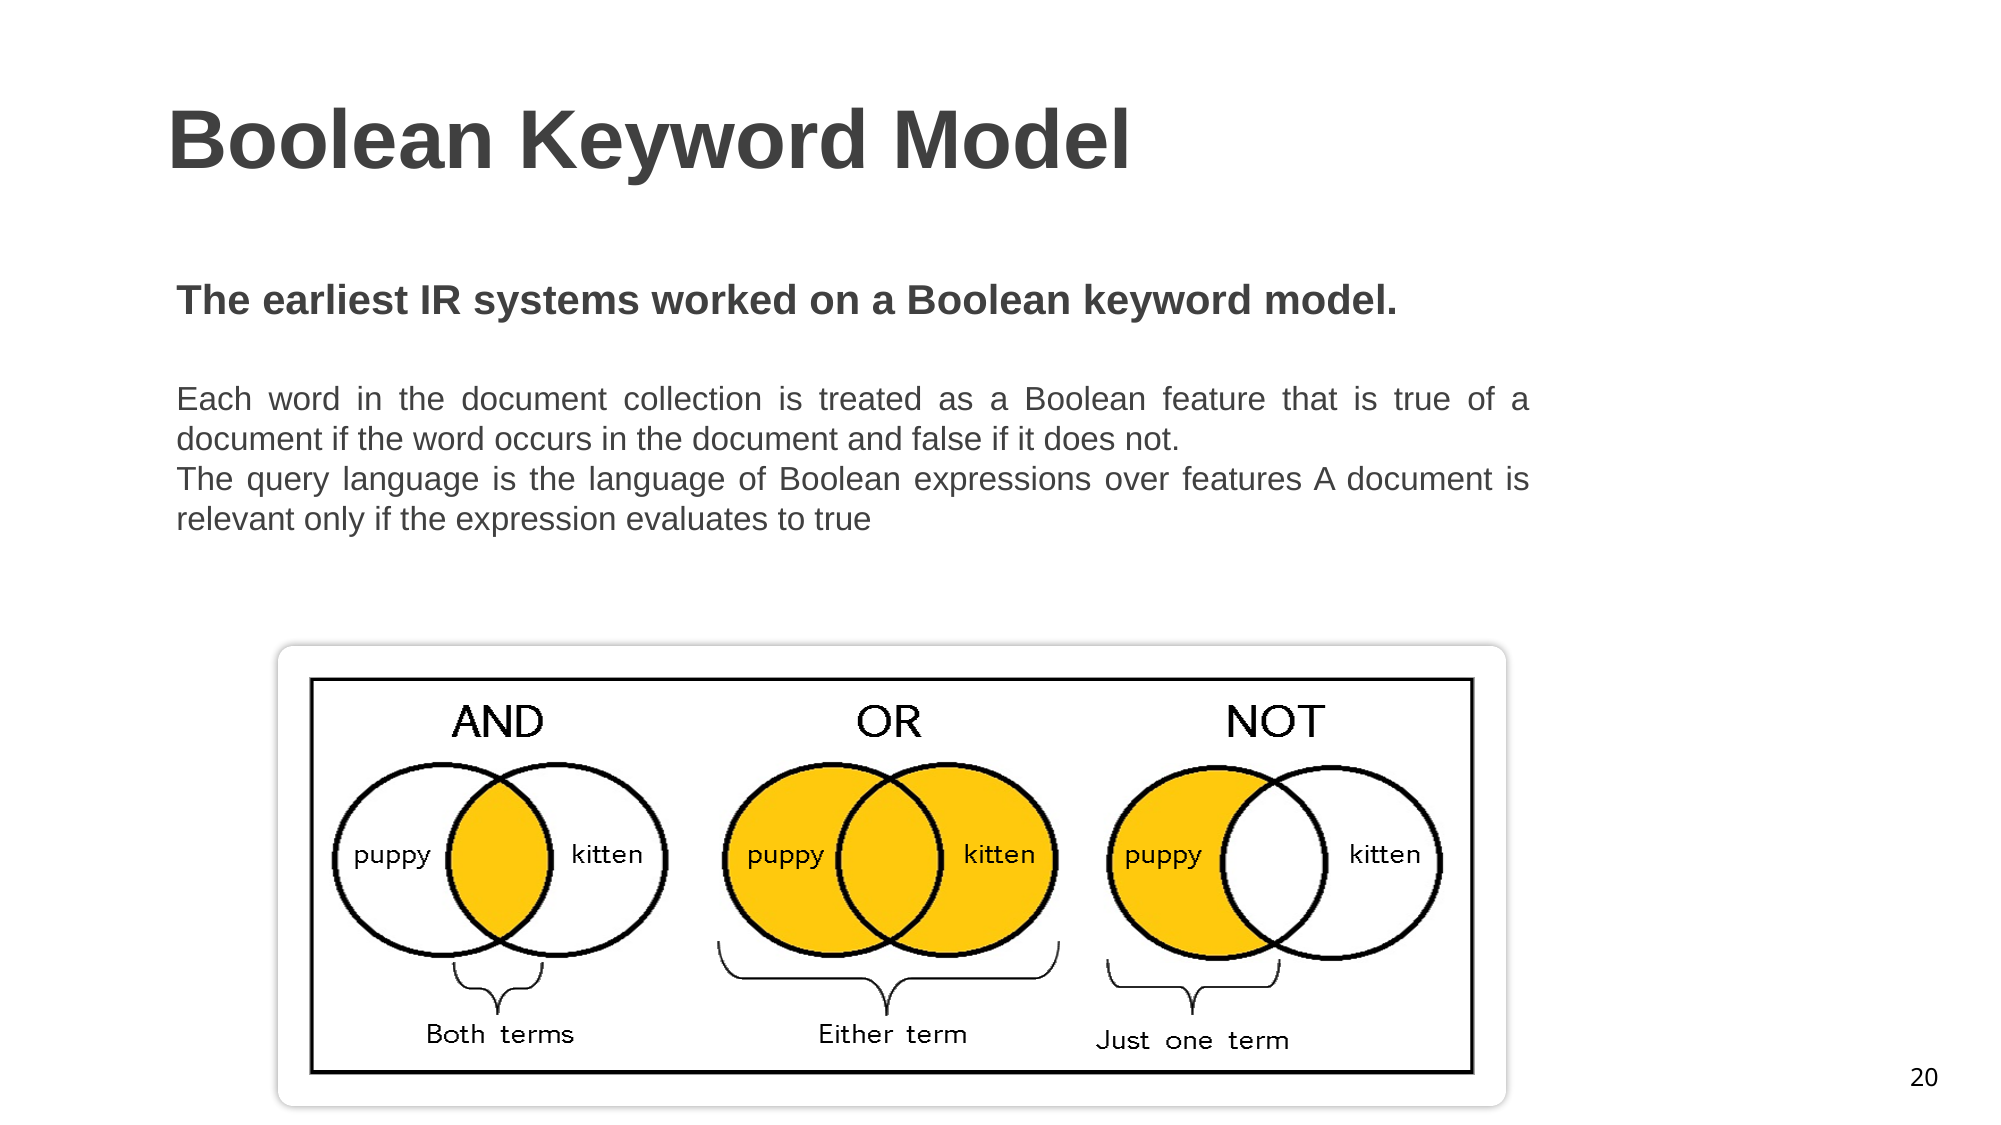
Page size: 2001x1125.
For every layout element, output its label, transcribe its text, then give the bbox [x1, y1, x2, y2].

text_box Each word in the document collection is treated as a Boolean feature that is true of a document if the word occurs in the document and false if it does not. The query language is the language of Boolean expressions over features A document is relevant only if the expression evaluates to true [161, 369, 1547, 545]
text_box Boolean Keyword Model [161, 85, 1246, 186]
text_box The earliest IR systems worked on a Boolean keyword model. [161, 265, 1444, 331]
picture [308, 676, 1476, 1076]
text_box 20 [1874, 1054, 1975, 1100]
